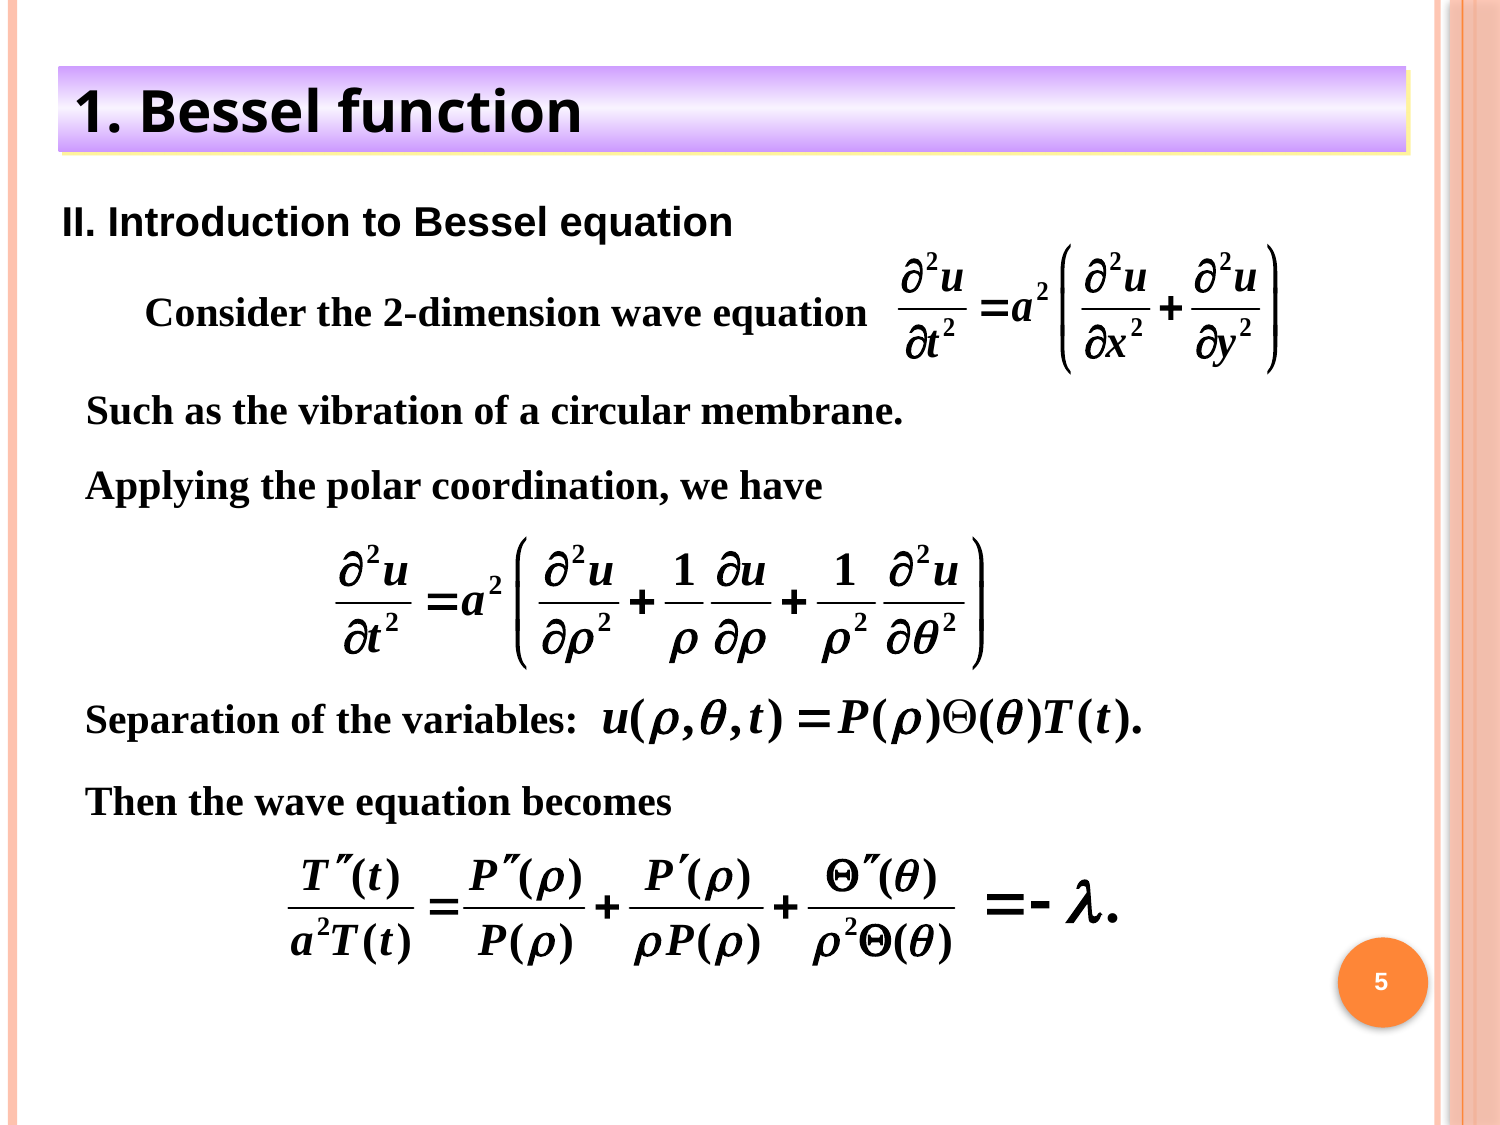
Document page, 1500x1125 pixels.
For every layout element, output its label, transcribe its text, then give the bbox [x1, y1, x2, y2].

text_box 1. Bessel function [58, 66, 1407, 152]
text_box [69, 765, 1371, 975]
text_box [70, 235, 1431, 442]
slide_number 5 [1331, 937, 1432, 1023]
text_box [69, 449, 1371, 681]
text_box II. Introduction to Bessel equation [46, 162, 1407, 253]
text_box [69, 683, 1371, 755]
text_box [972, 866, 1128, 938]
